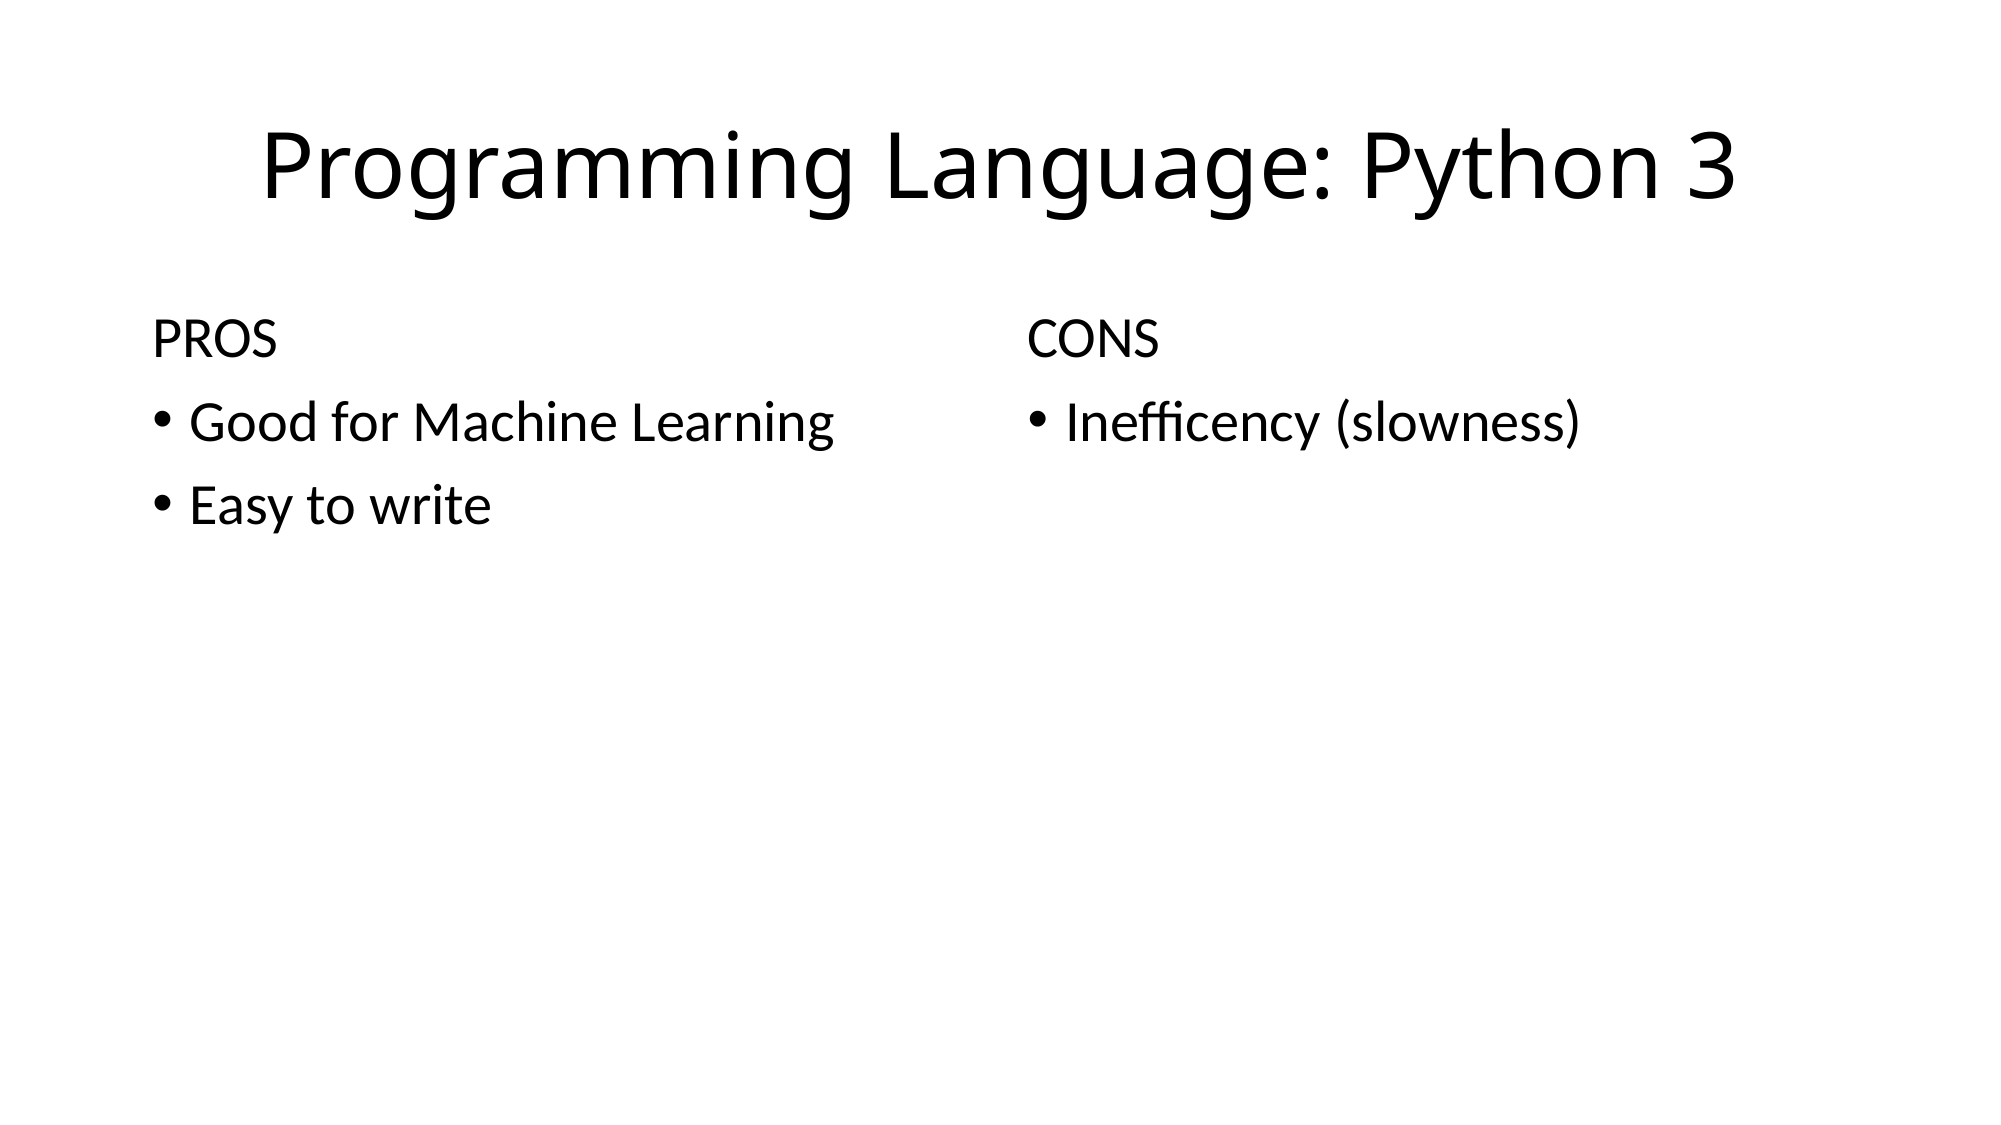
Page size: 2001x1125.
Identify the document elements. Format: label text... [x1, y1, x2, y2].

list CONS Inefficency (slowness) [1012, 299, 1863, 1014]
list PROS Good for Machine Learning Easy to write [137, 299, 988, 1014]
title Programming Language: Python 3 [137, 59, 1863, 278]
